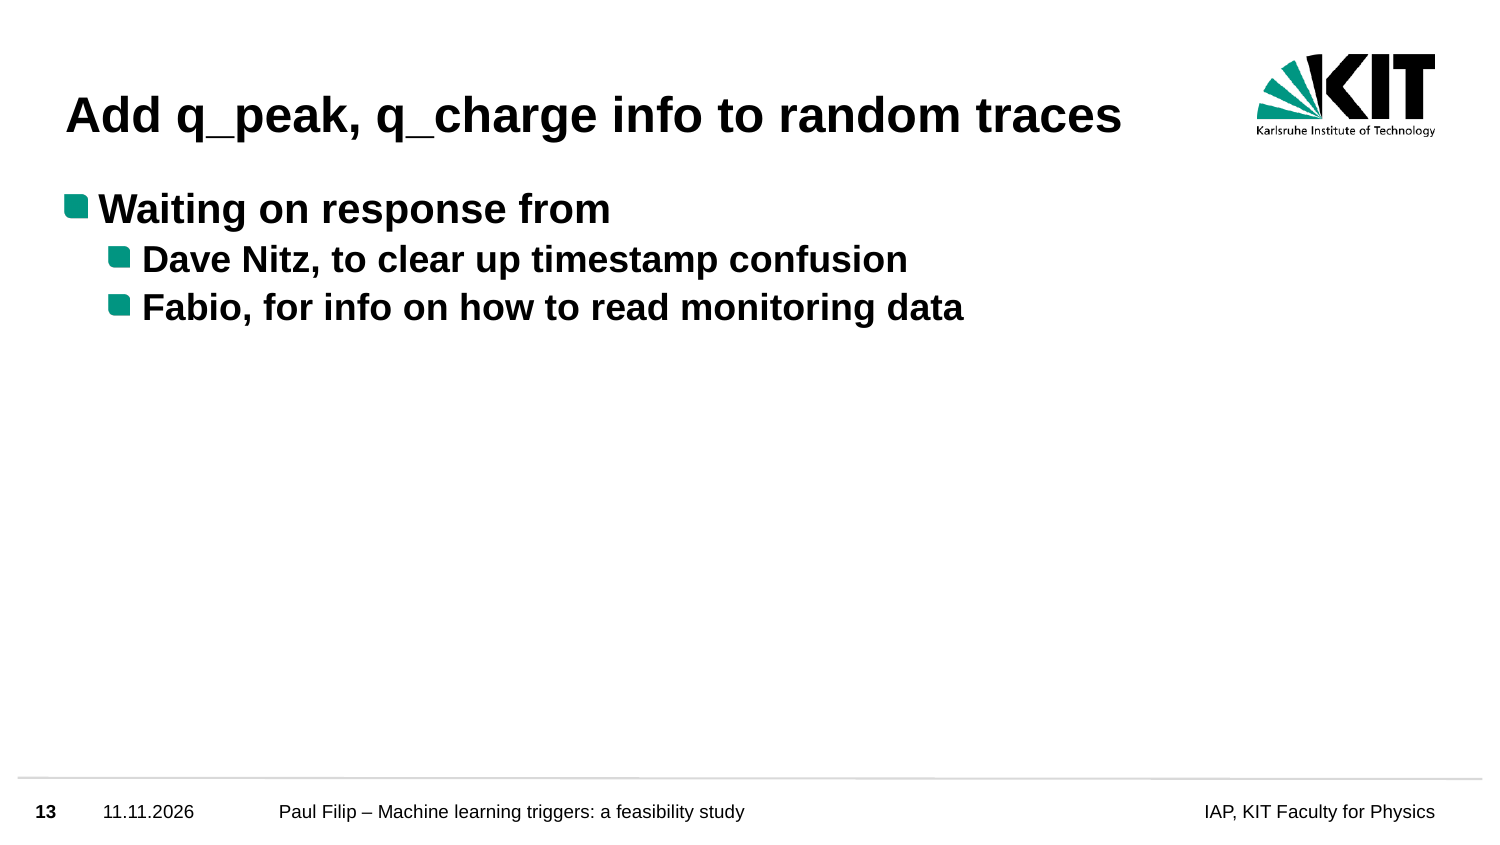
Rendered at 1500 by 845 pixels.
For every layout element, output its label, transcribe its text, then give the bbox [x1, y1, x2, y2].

slide_number 13 [35, 778, 89, 844]
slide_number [102, 778, 272, 844]
list Waiting on response from Dave Nitz, to clear up timestamp confusion Fabio, for info on how to read monitoring data [64, 187, 1147, 747]
picture [1257, 54, 1435, 137]
picture [108, 246, 130, 270]
picture [108, 294, 130, 318]
picture [64, 194, 88, 221]
title Add q_peak, q_charge info to random traces [64, 48, 1192, 144]
